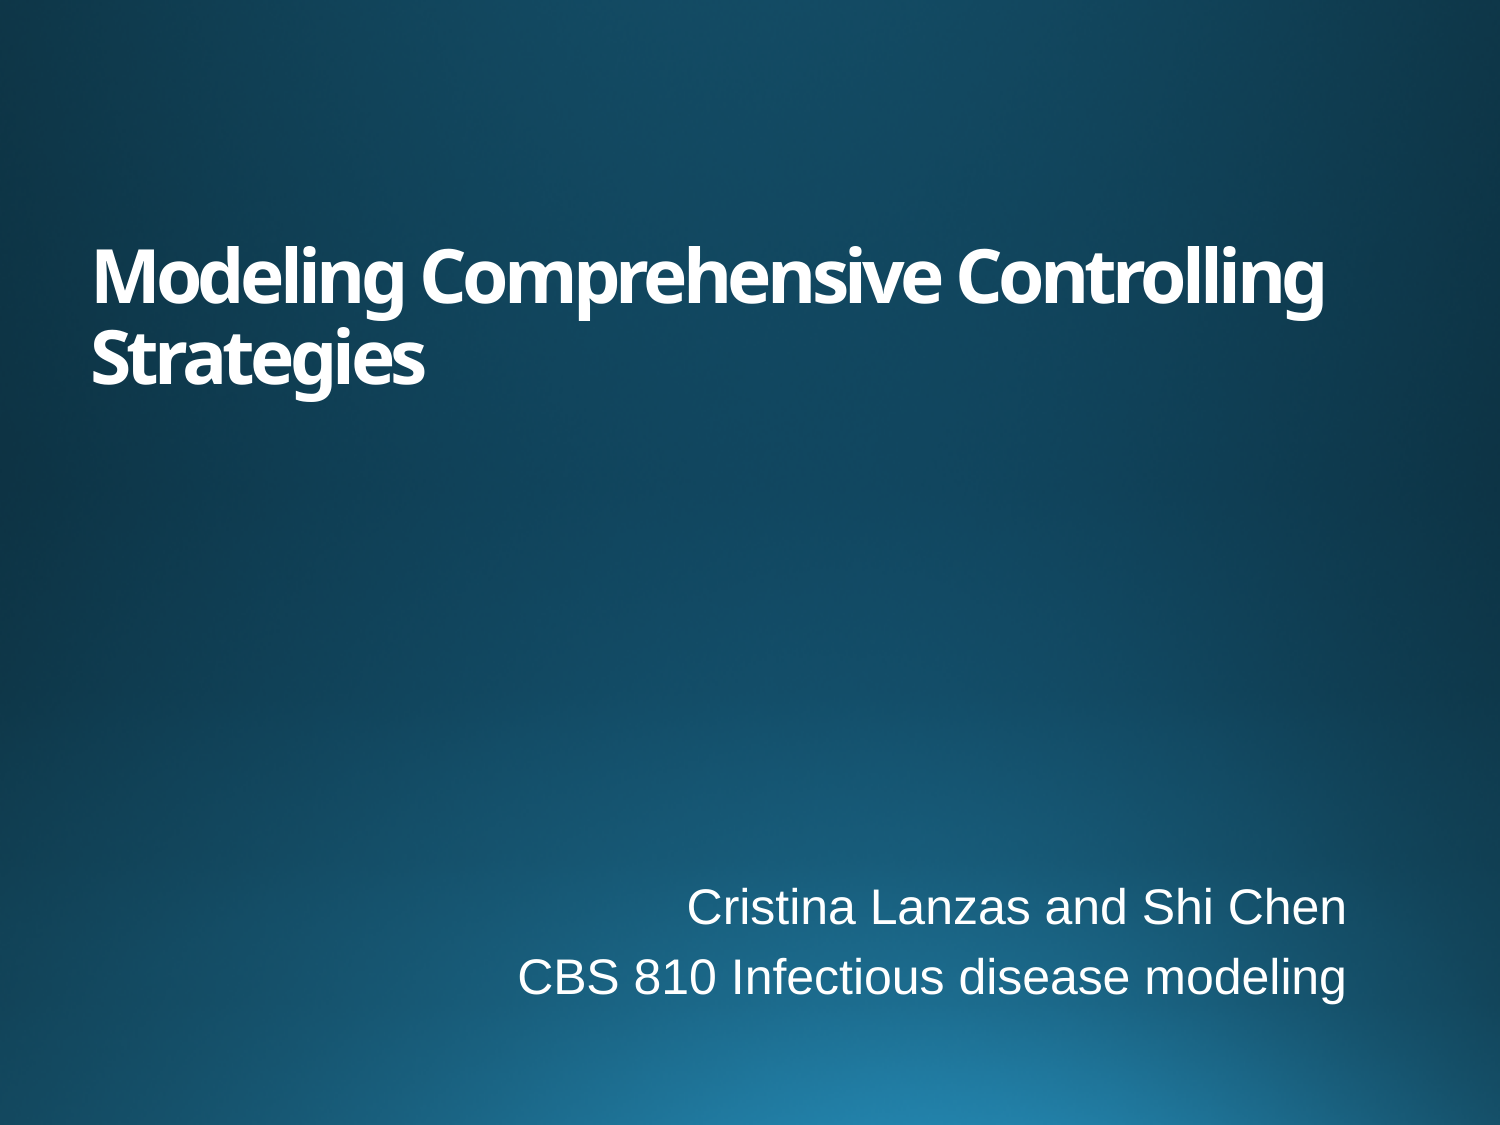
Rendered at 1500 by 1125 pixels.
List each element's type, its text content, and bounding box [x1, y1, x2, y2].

picture [0, 0, 1500, 1125]
title Modeling Comprehensive Controlling Strategies [75, 149, 1438, 725]
subtitle Cristina Lanzas and Shi Chen CBS 810 Infectious disease modeling [312, 750, 1363, 1013]
